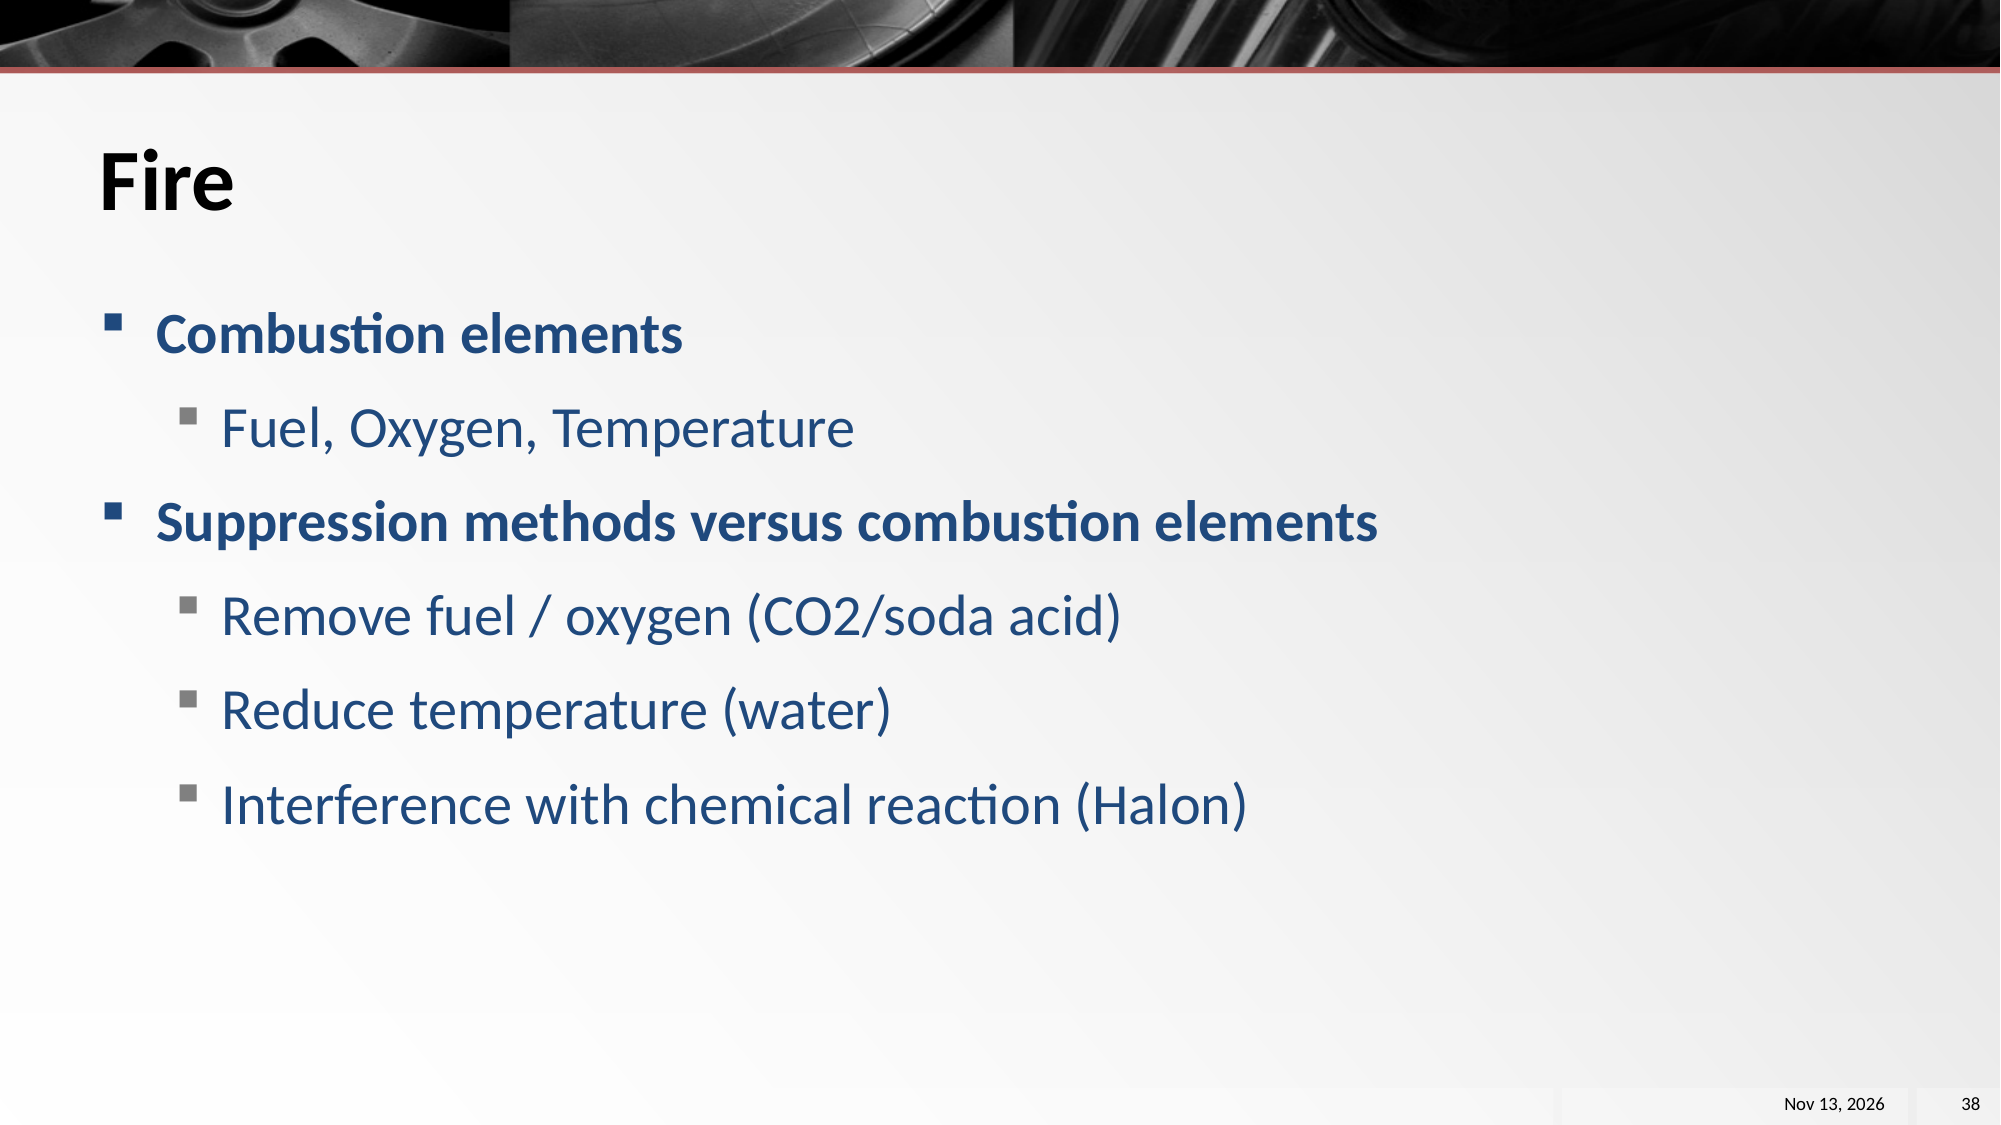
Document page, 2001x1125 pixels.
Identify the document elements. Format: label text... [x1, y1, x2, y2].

slide_number 38 [1912, 1084, 1996, 1122]
list Combustion elements Fuel, Oxygen, Temperature Suppression methods versus combustion elements Remove fuel / oxygen (CO2/soda acid) Reduce temperature (water) Interference with chemical reaction (Halon) [99, 287, 1900, 1063]
slide_number 26-Nov-18 [1566, 1084, 1900, 1122]
picture [0, 0, 2000, 67]
title Fire [99, 87, 1900, 263]
